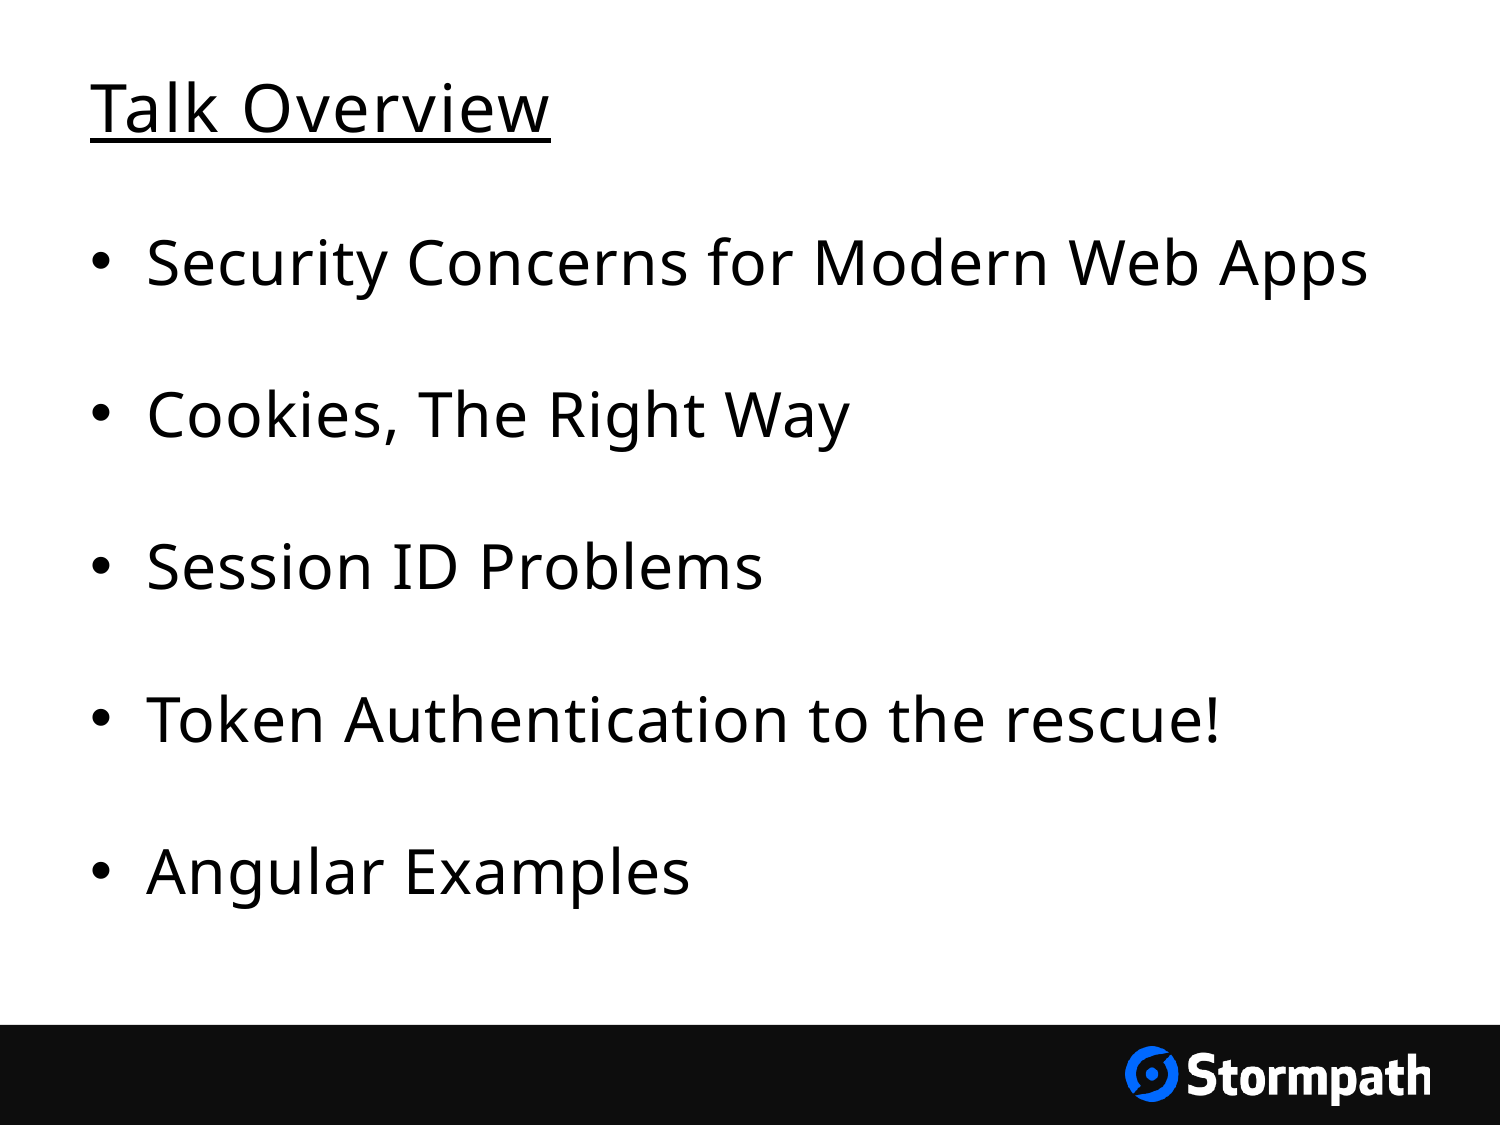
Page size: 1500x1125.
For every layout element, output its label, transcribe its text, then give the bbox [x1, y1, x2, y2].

list Security Concerns for Modern Web Apps Cookies, The Right Way Session ID Problems Token Authentication to the rescue! Angular Examples [75, 200, 1438, 993]
title Talk Overview [75, 37, 1425, 175]
